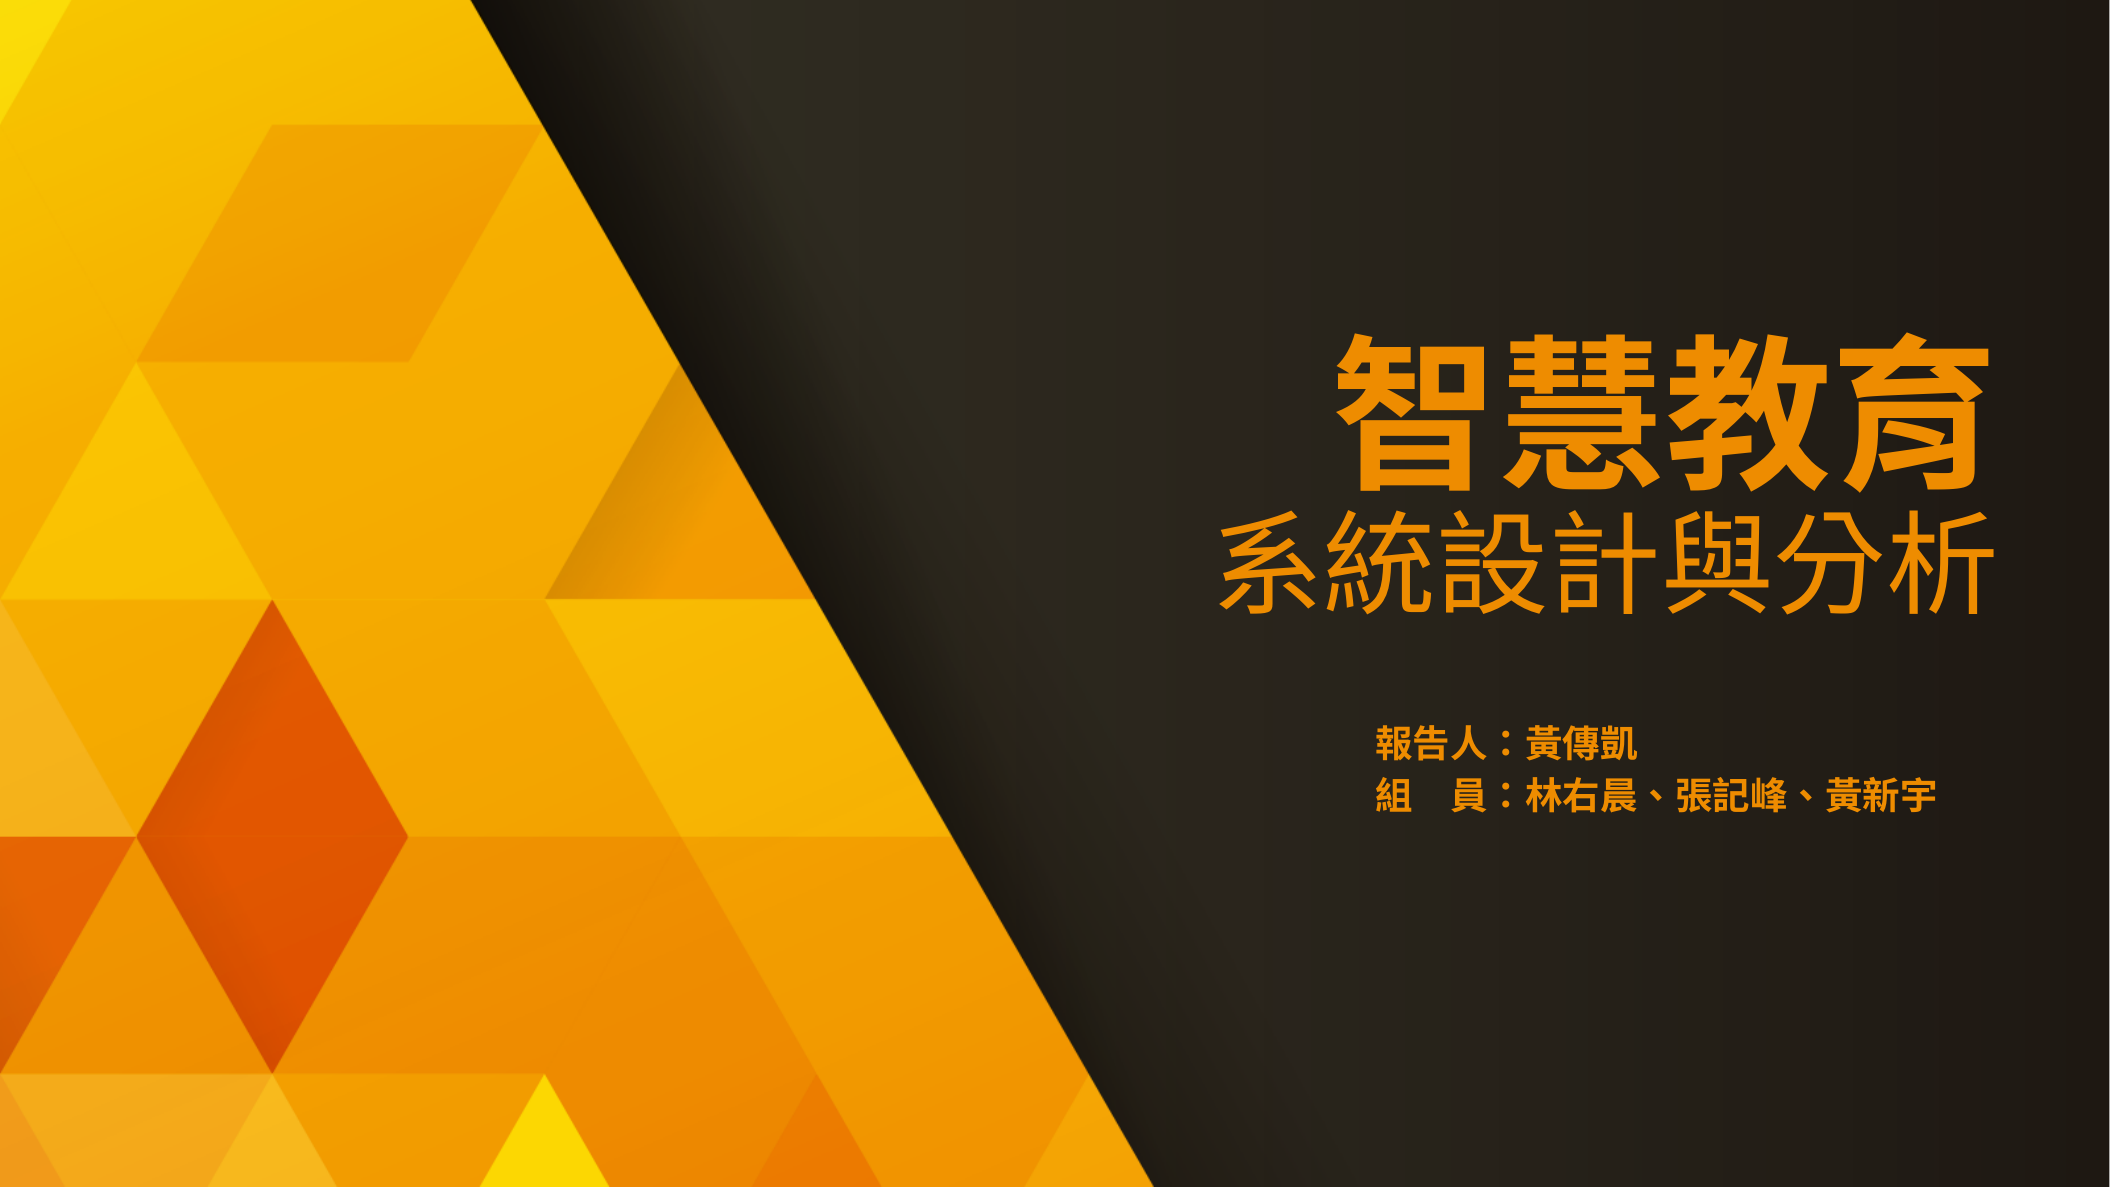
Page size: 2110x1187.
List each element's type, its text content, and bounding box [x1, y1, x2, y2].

text_box 報告人：黃傳凱 組 員：林右晨、張記峰、黃新宇 [1267, 713, 2047, 823]
text_box 智慧教育 [665, 310, 1999, 511]
text_box [0, 0, 2110, 1187]
text_box 系統設計與分析 [819, 492, 1999, 628]
